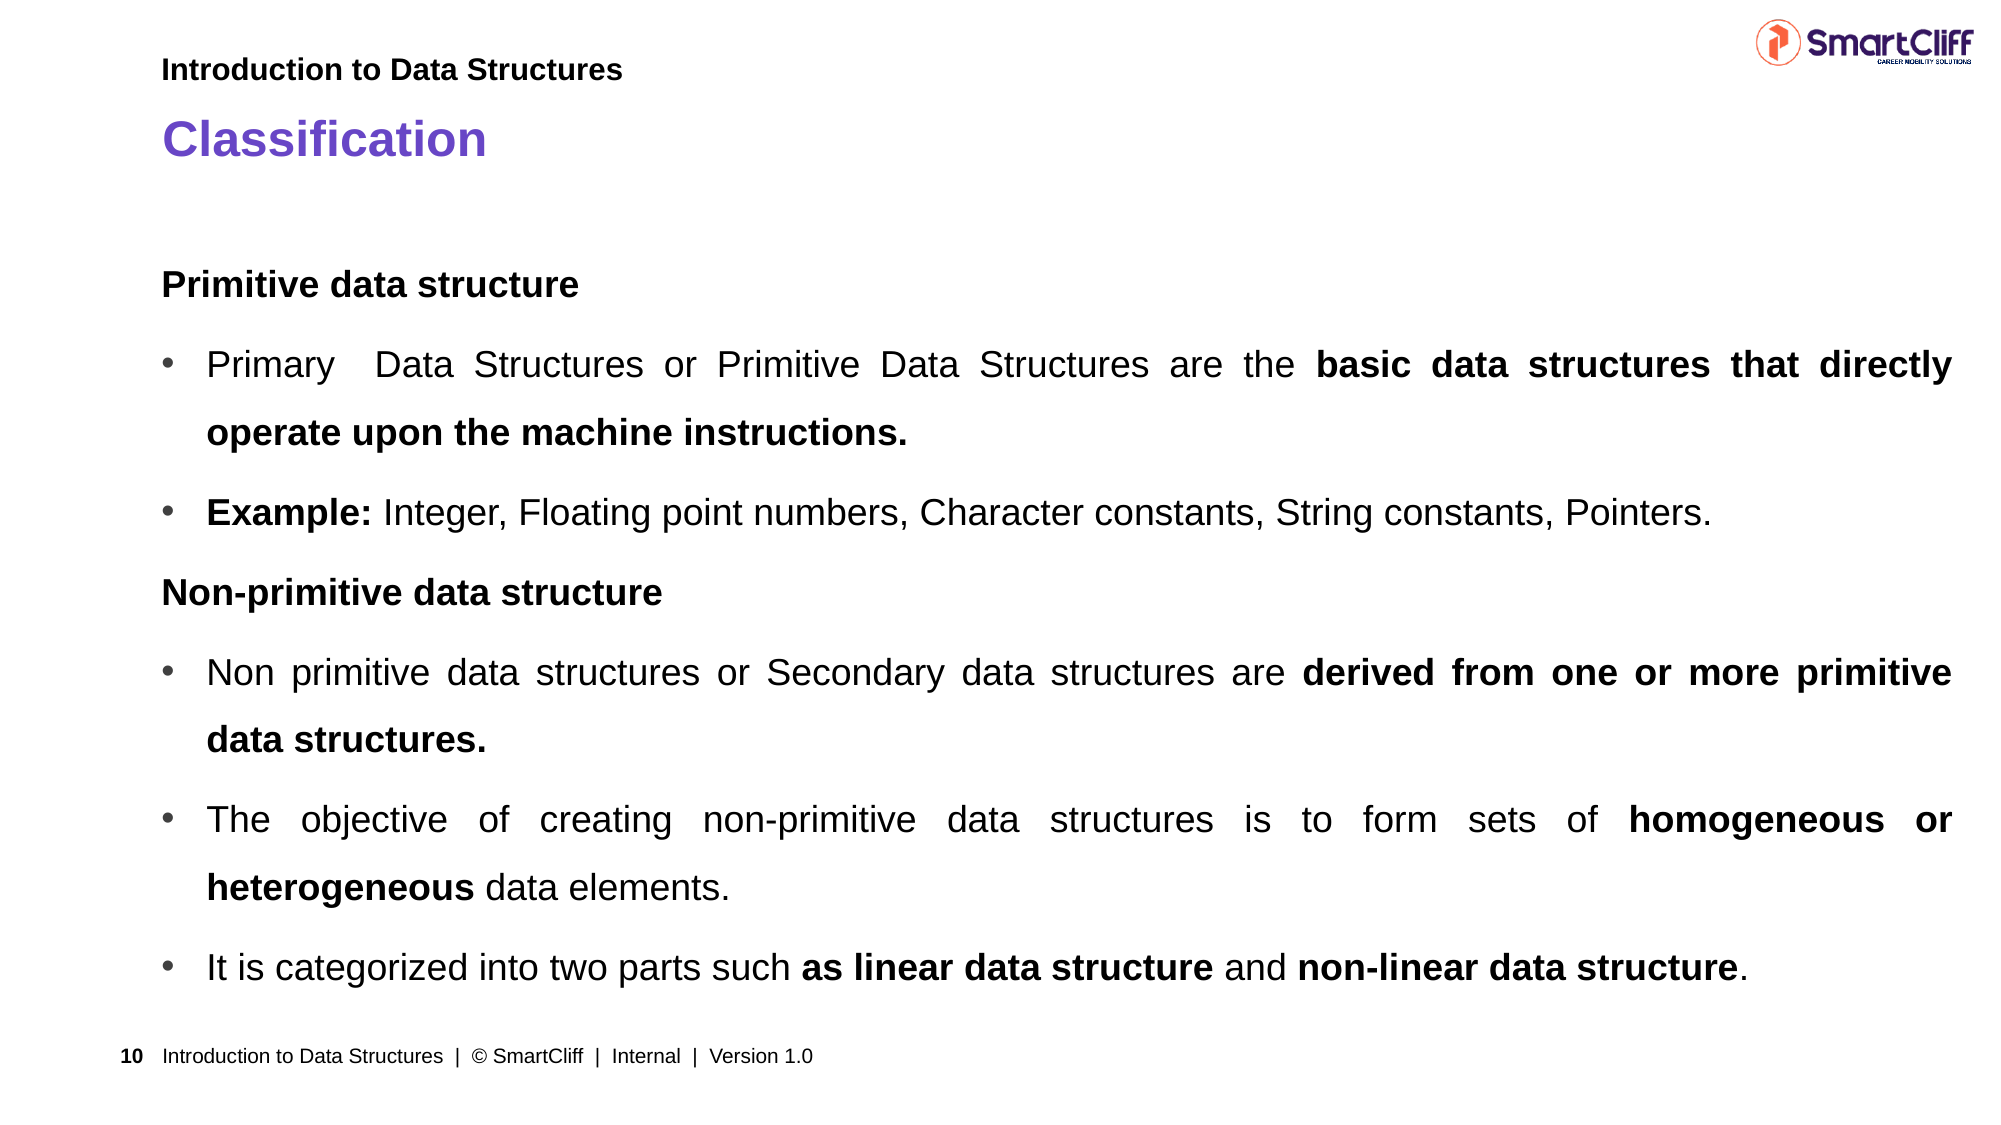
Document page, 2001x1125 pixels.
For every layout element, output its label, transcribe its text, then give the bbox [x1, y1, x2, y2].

slide_number 10 [63, 1032, 162, 1079]
list Introduction to Data Structures [161, 48, 1953, 110]
footer Introduction to Data Structures | © SmartCliff | Internal | Version 1.0 [162, 1032, 1567, 1079]
picture [1750, 13, 1980, 73]
title Classification [162, 105, 1954, 169]
list Primitive data structure Primary Data Structures or Primitive Data Structures are the basic data structures that directly operate upon the machine instructions. Example: Integer, Floating point numbers, Character constants, String constants, Pointers. Non-primitive data structure Non primitive data structures or Secondary data structures are derived from one or more primitive data structures. The objective of creating non-primitive data structures is to form sets of homogeneous or heterogeneous data elements. It is categorized into two parts such as linear data structure and non-linear data structure. [161, 237, 1953, 988]
